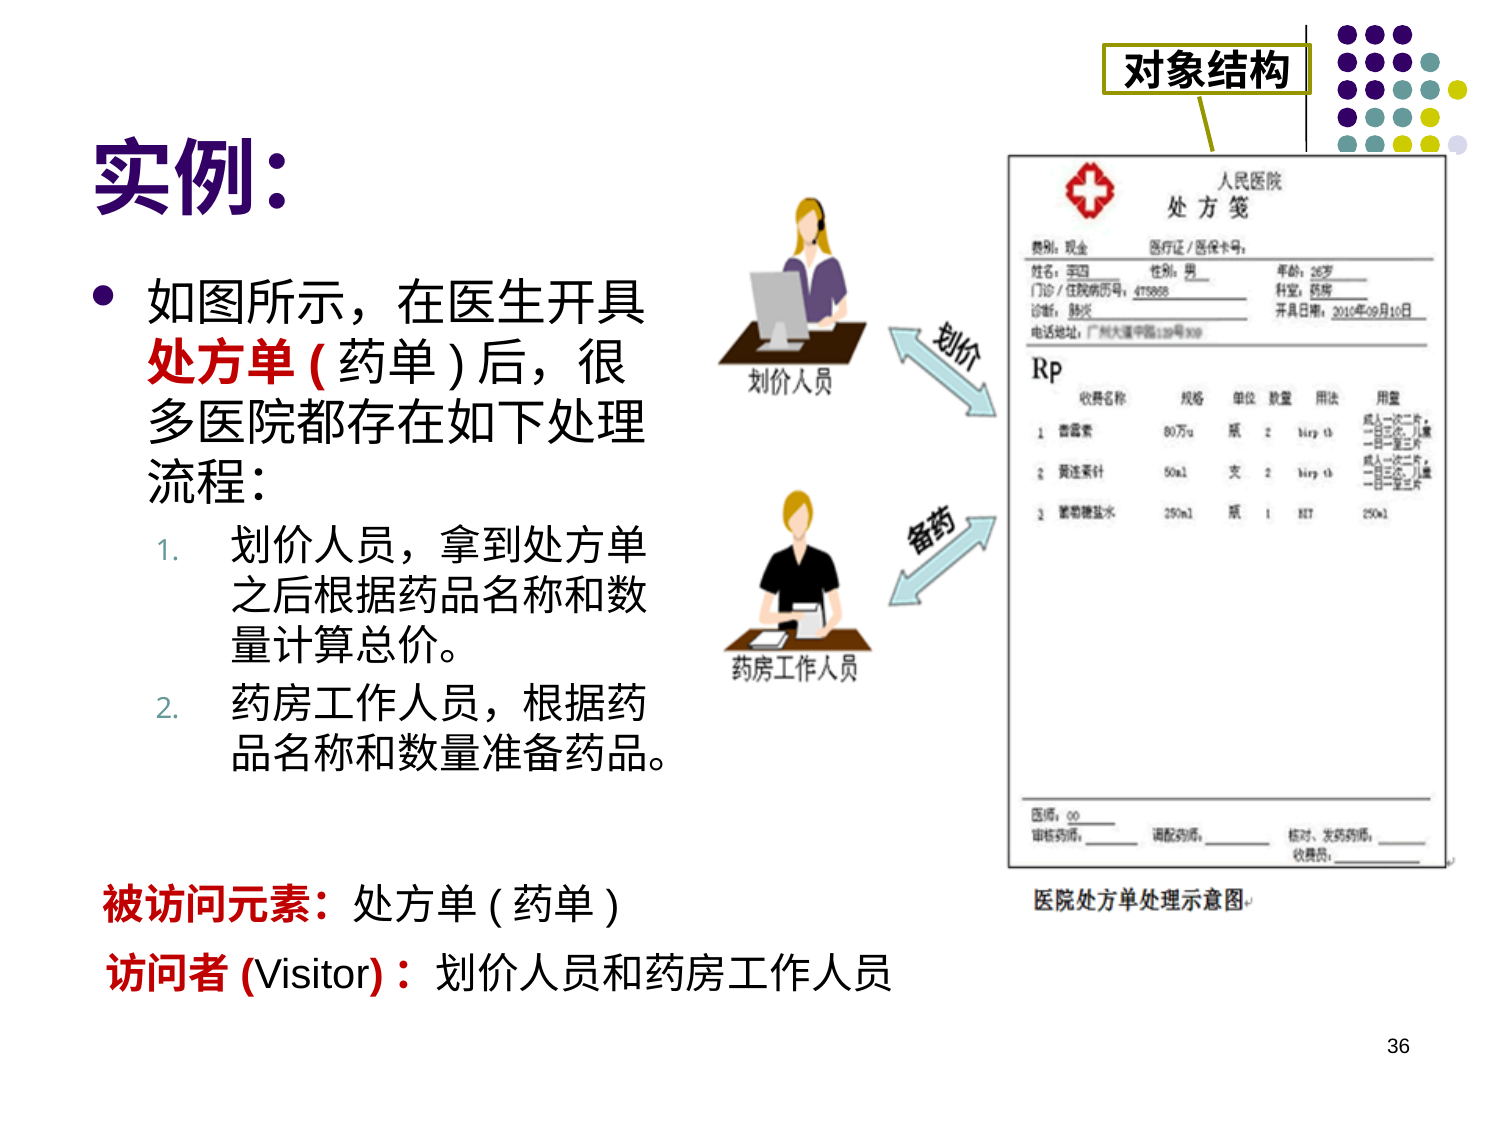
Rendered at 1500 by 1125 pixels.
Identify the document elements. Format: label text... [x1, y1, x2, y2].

text_box 对象结构 [1102, 43, 1312, 95]
list 如图所示，在医生开具处方单(药单)后，很多医院都存在如下处理流程： 划价人员，拿到处方单之后根据药品名称和数量计算总价。 药房工作人员，根据药品名称和数量准备药品。 [74, 262, 680, 1006]
text_box 对象结构 [1197, 96, 1215, 150]
slide_number 36 [1074, 1024, 1426, 1101]
picture [714, 152, 1456, 917]
title 实例： [74, 19, 1313, 233]
text_box 访问者(Visitor)：划价人员和药房工作人员 [90, 939, 910, 1005]
text_box 被访问元素：处方单(药单) [87, 870, 635, 936]
